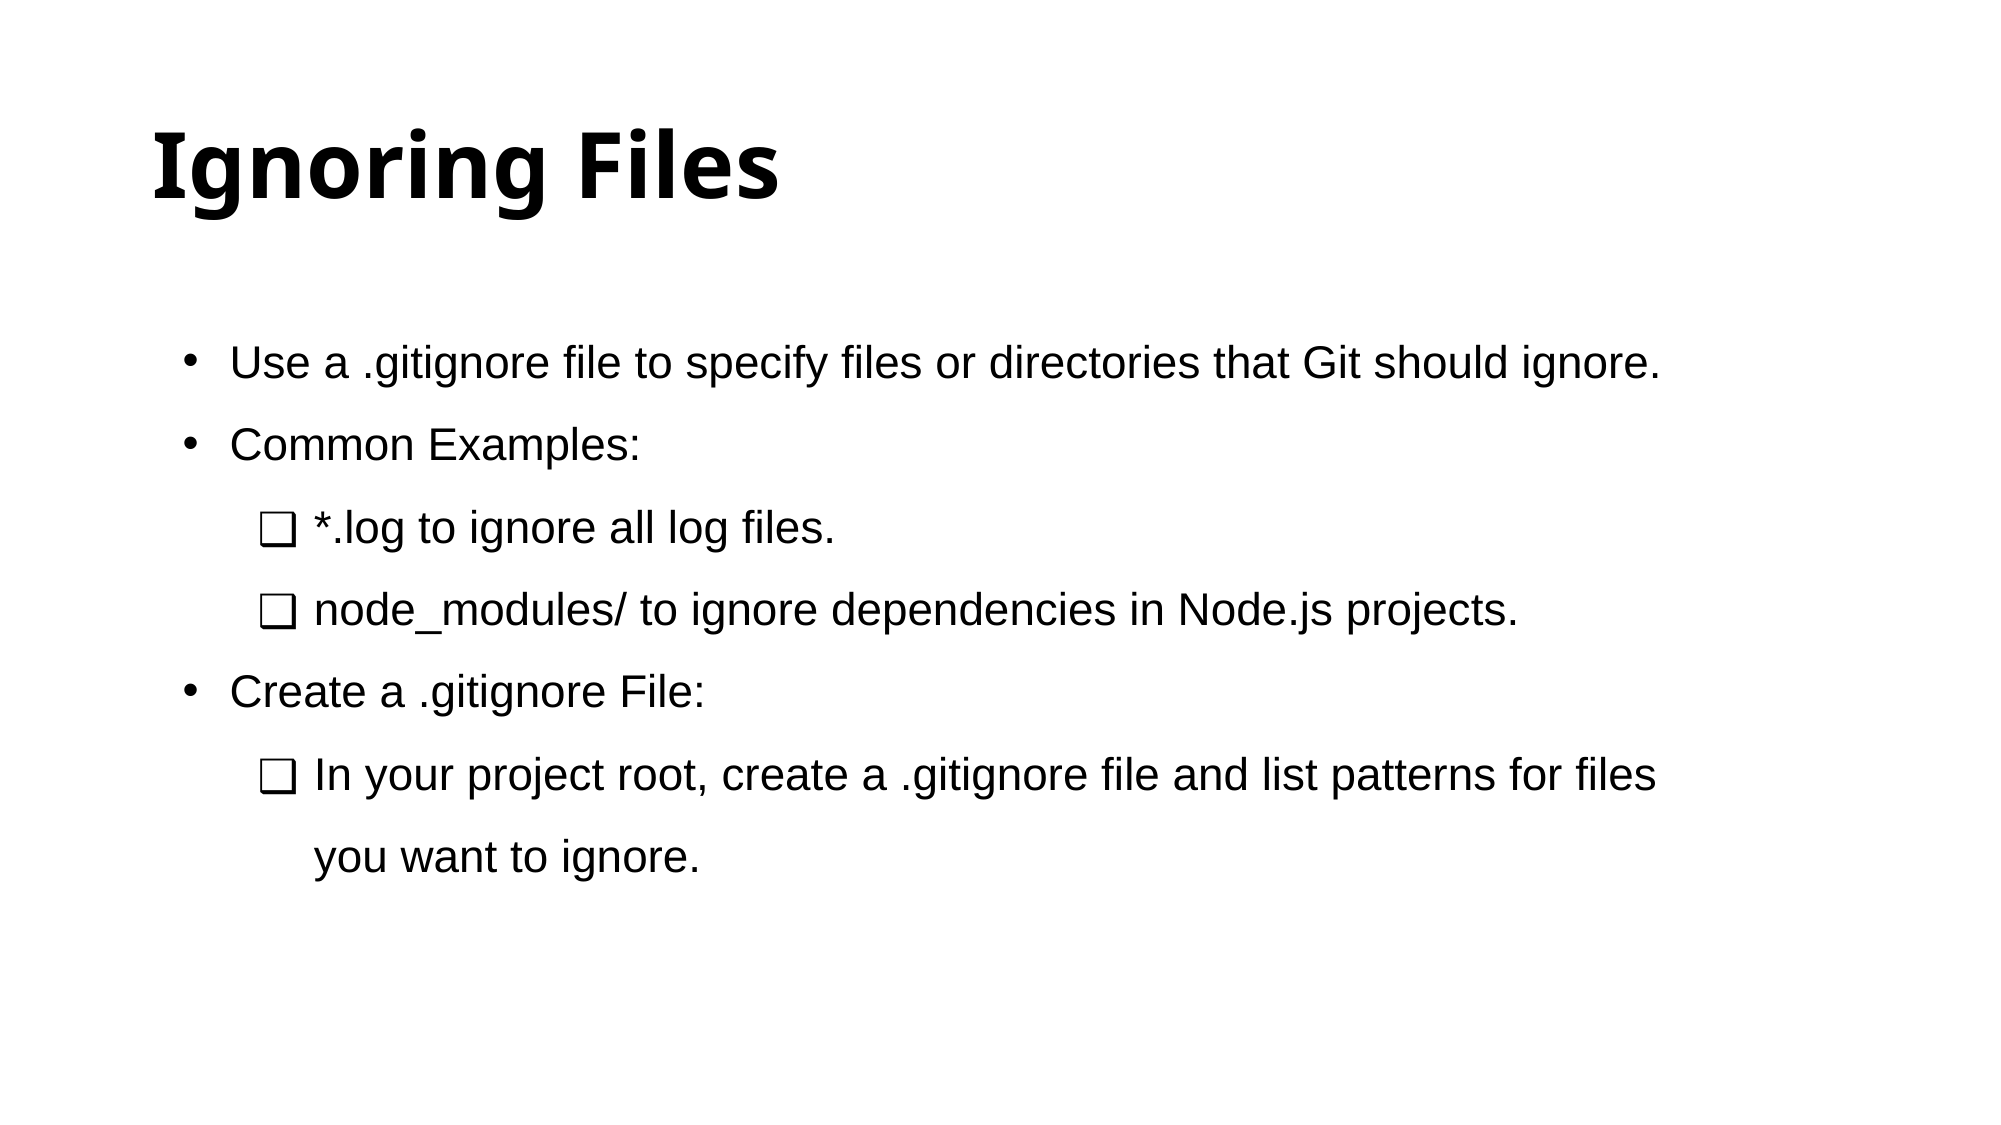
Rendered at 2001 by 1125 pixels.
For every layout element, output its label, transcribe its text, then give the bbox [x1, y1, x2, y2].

title Ignoring Files [137, 59, 1863, 278]
text_box Use a .gitignore file to specify files or directories that Git should ignore. Common Examples: *.log to ignore all log files. node_modules/ to ignore dependencies in Node.js projects. Create a .gitignore File: In your project root, create a .gitignore file and list patterns for files you want to ignore. [167, 297, 1747, 890]
